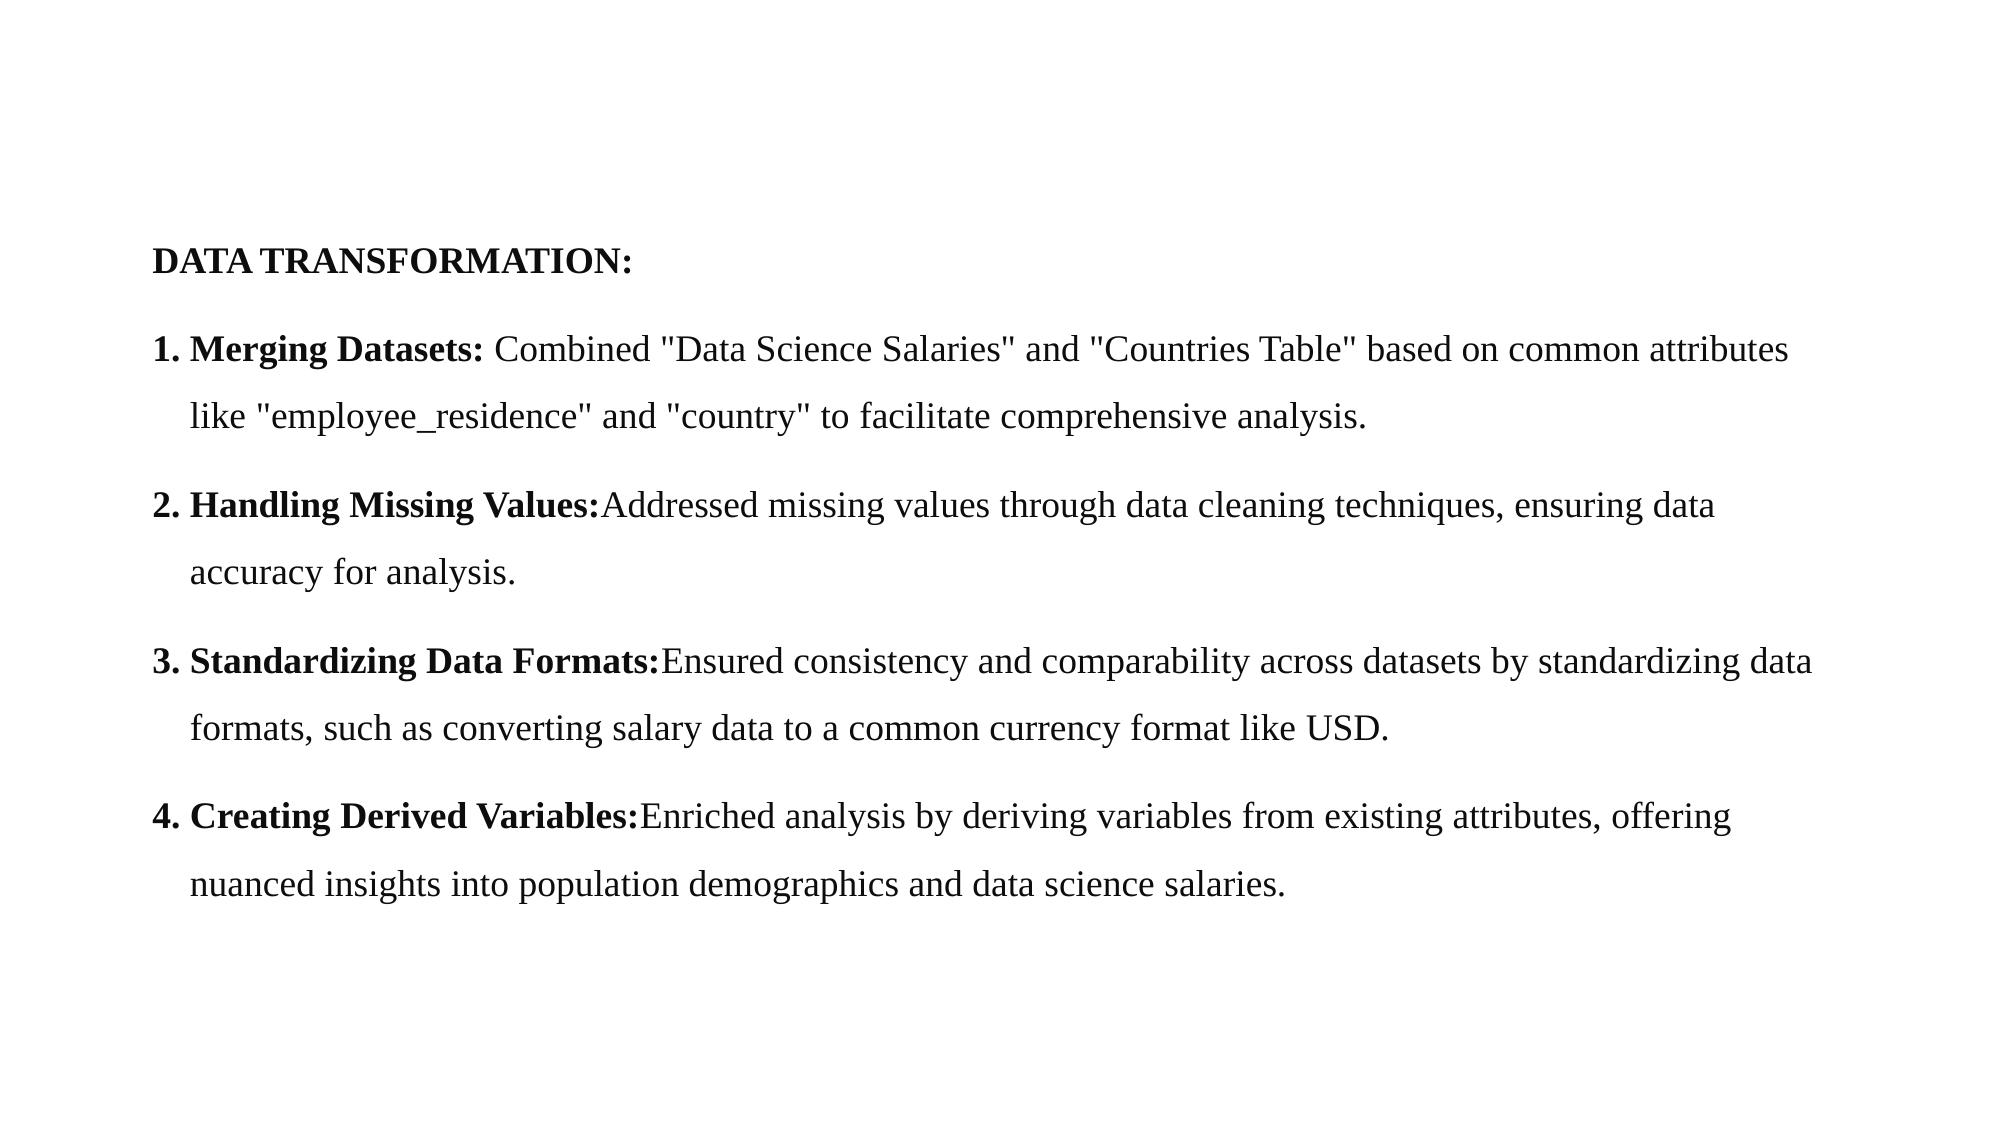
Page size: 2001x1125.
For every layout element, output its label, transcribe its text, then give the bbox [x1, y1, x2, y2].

list DATA TRANSFORMATION: Merging Datasets: Combined "Data Science Salaries" and "Countries Table" based on common attributes like "employee_residence" and "country" to facilitate comprehensive analysis. Handling Missing Values:Addressed missing values through data cleaning techniques, ensuring data accuracy for analysis. Standardizing Data Formats:Ensured consistency and comparability across datasets by standardizing data formats, such as converting salary data to a common currency format like USD. Creating Derived Variables:Enriched analysis by deriving variables from existing attributes, offering nuanced insights into population demographics and data science salaries. [137, 205, 1863, 920]
